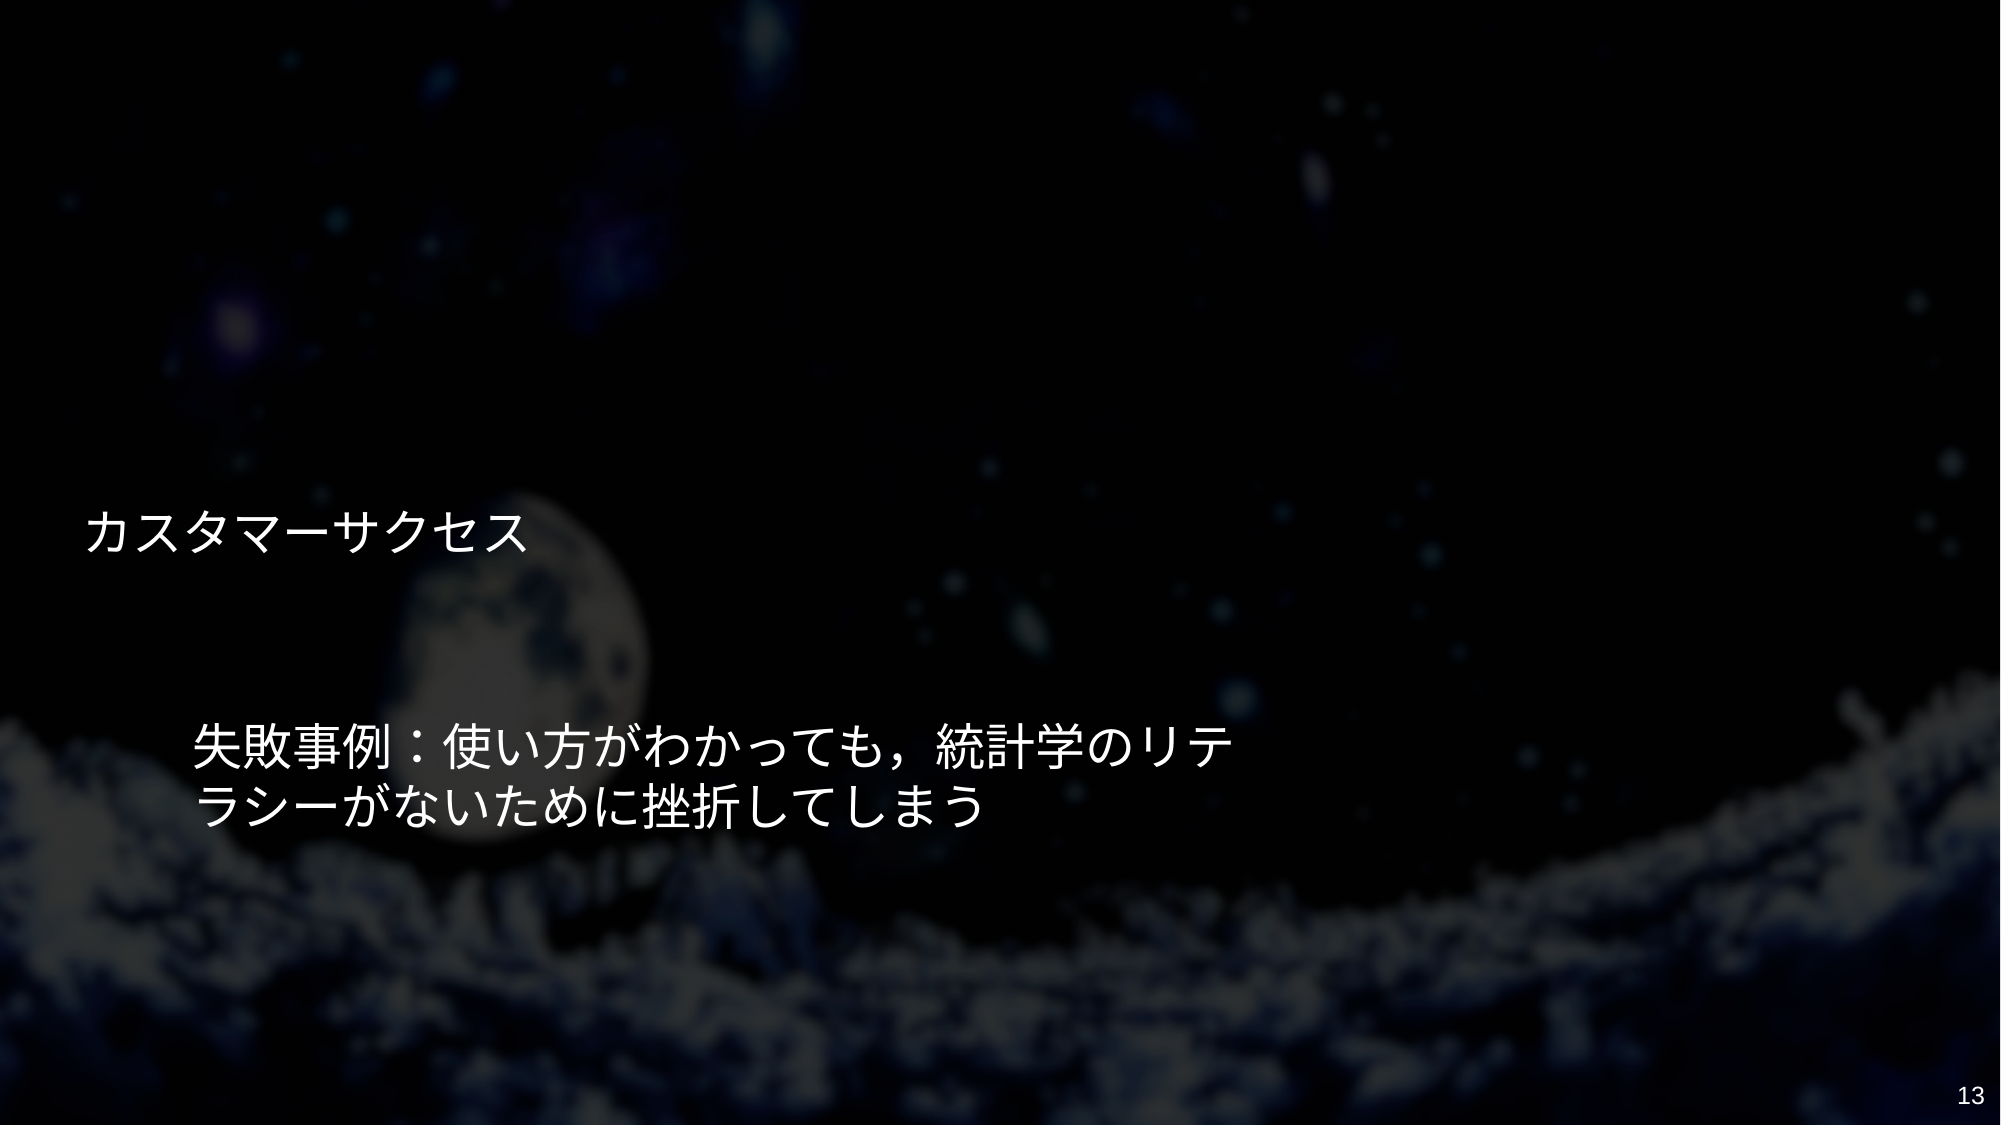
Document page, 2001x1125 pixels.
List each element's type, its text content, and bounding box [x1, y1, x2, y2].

text_box カスタマーサクセス [67, 494, 708, 629]
text_box 失敗事例：使い方がわかっても，統計学のリテラシーがないために挫折してしまう [177, 708, 1271, 903]
picture [0, 0, 2001, 1125]
slide_number 13 [1550, 1065, 2000, 1125]
